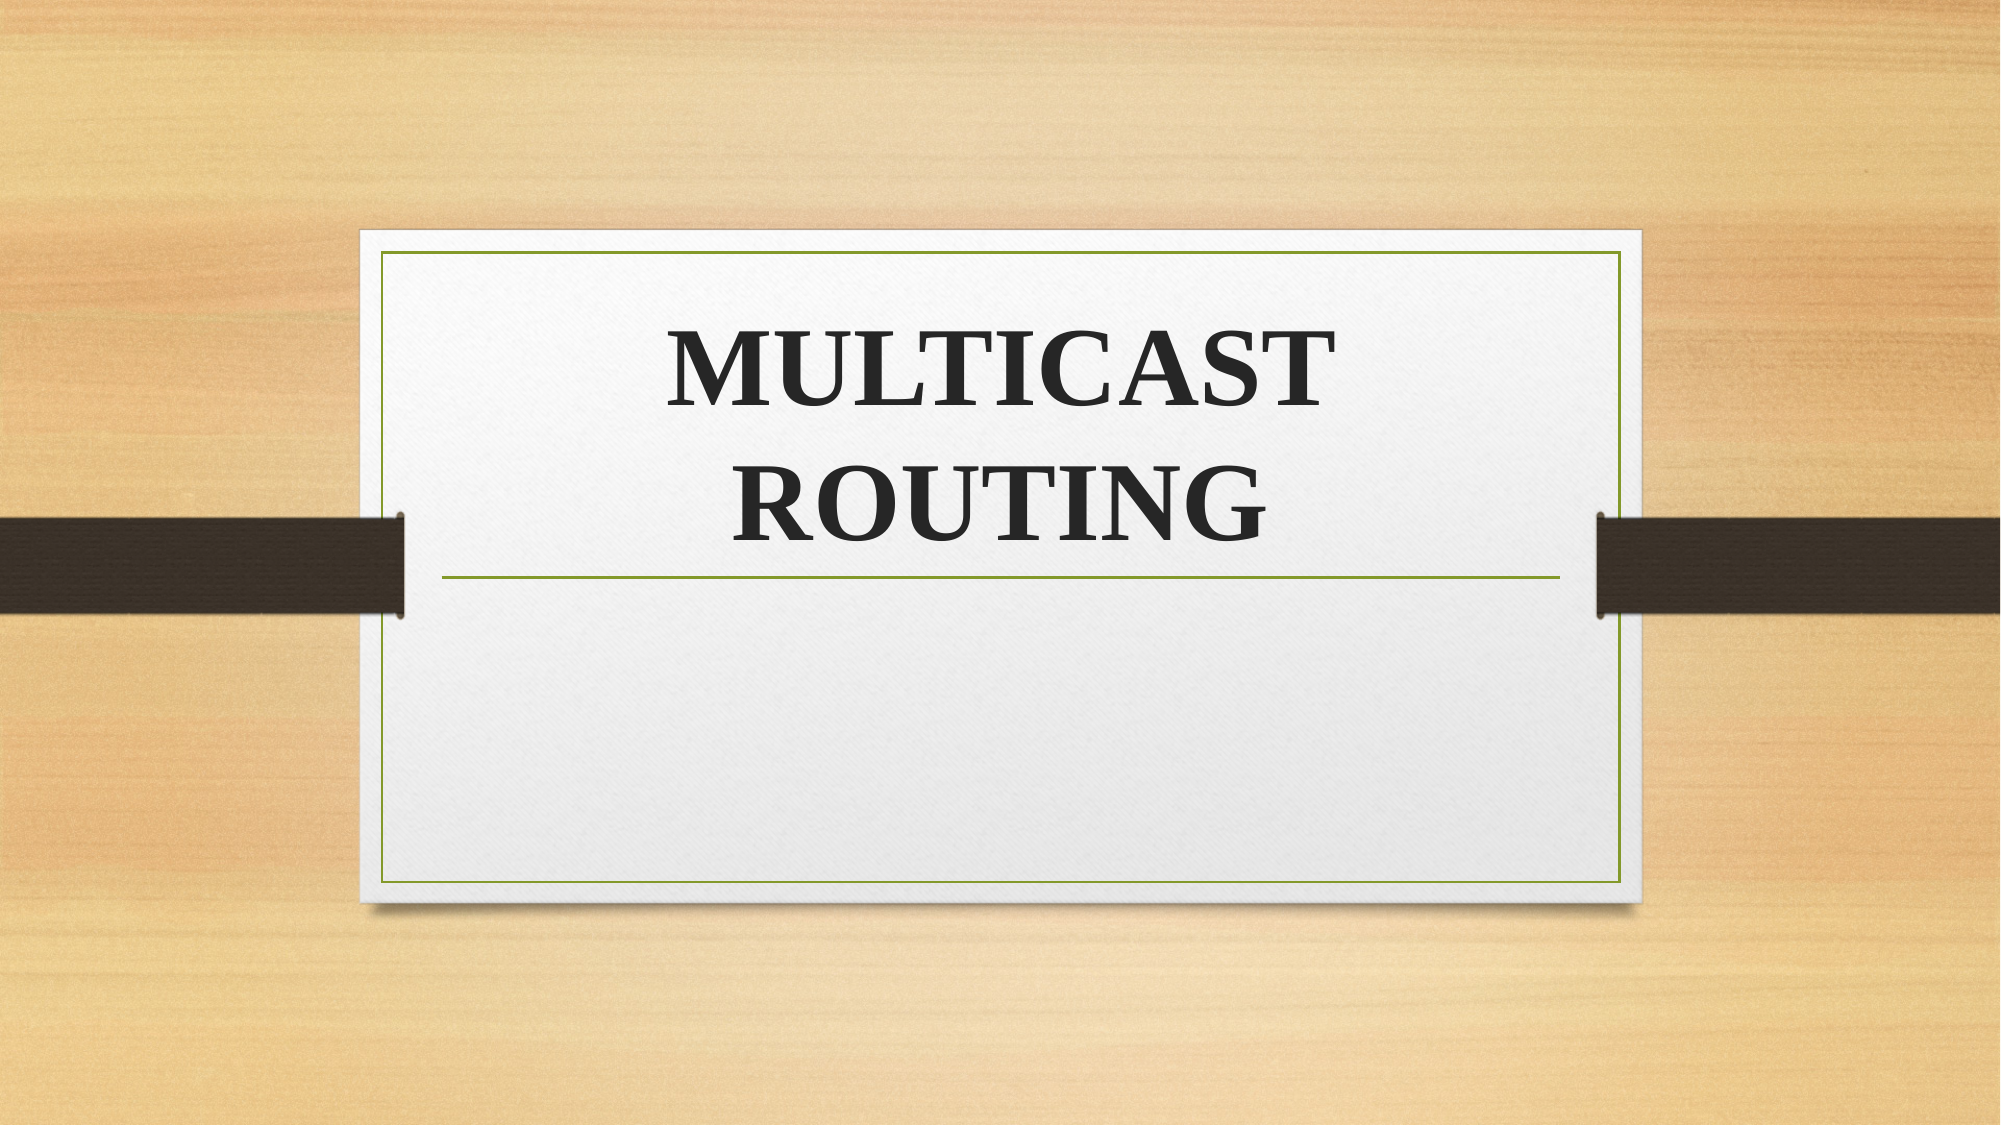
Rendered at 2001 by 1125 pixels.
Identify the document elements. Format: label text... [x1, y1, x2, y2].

title MULTICAST ROUTING [441, 273, 1560, 571]
picture [0, 0, 2001, 1125]
